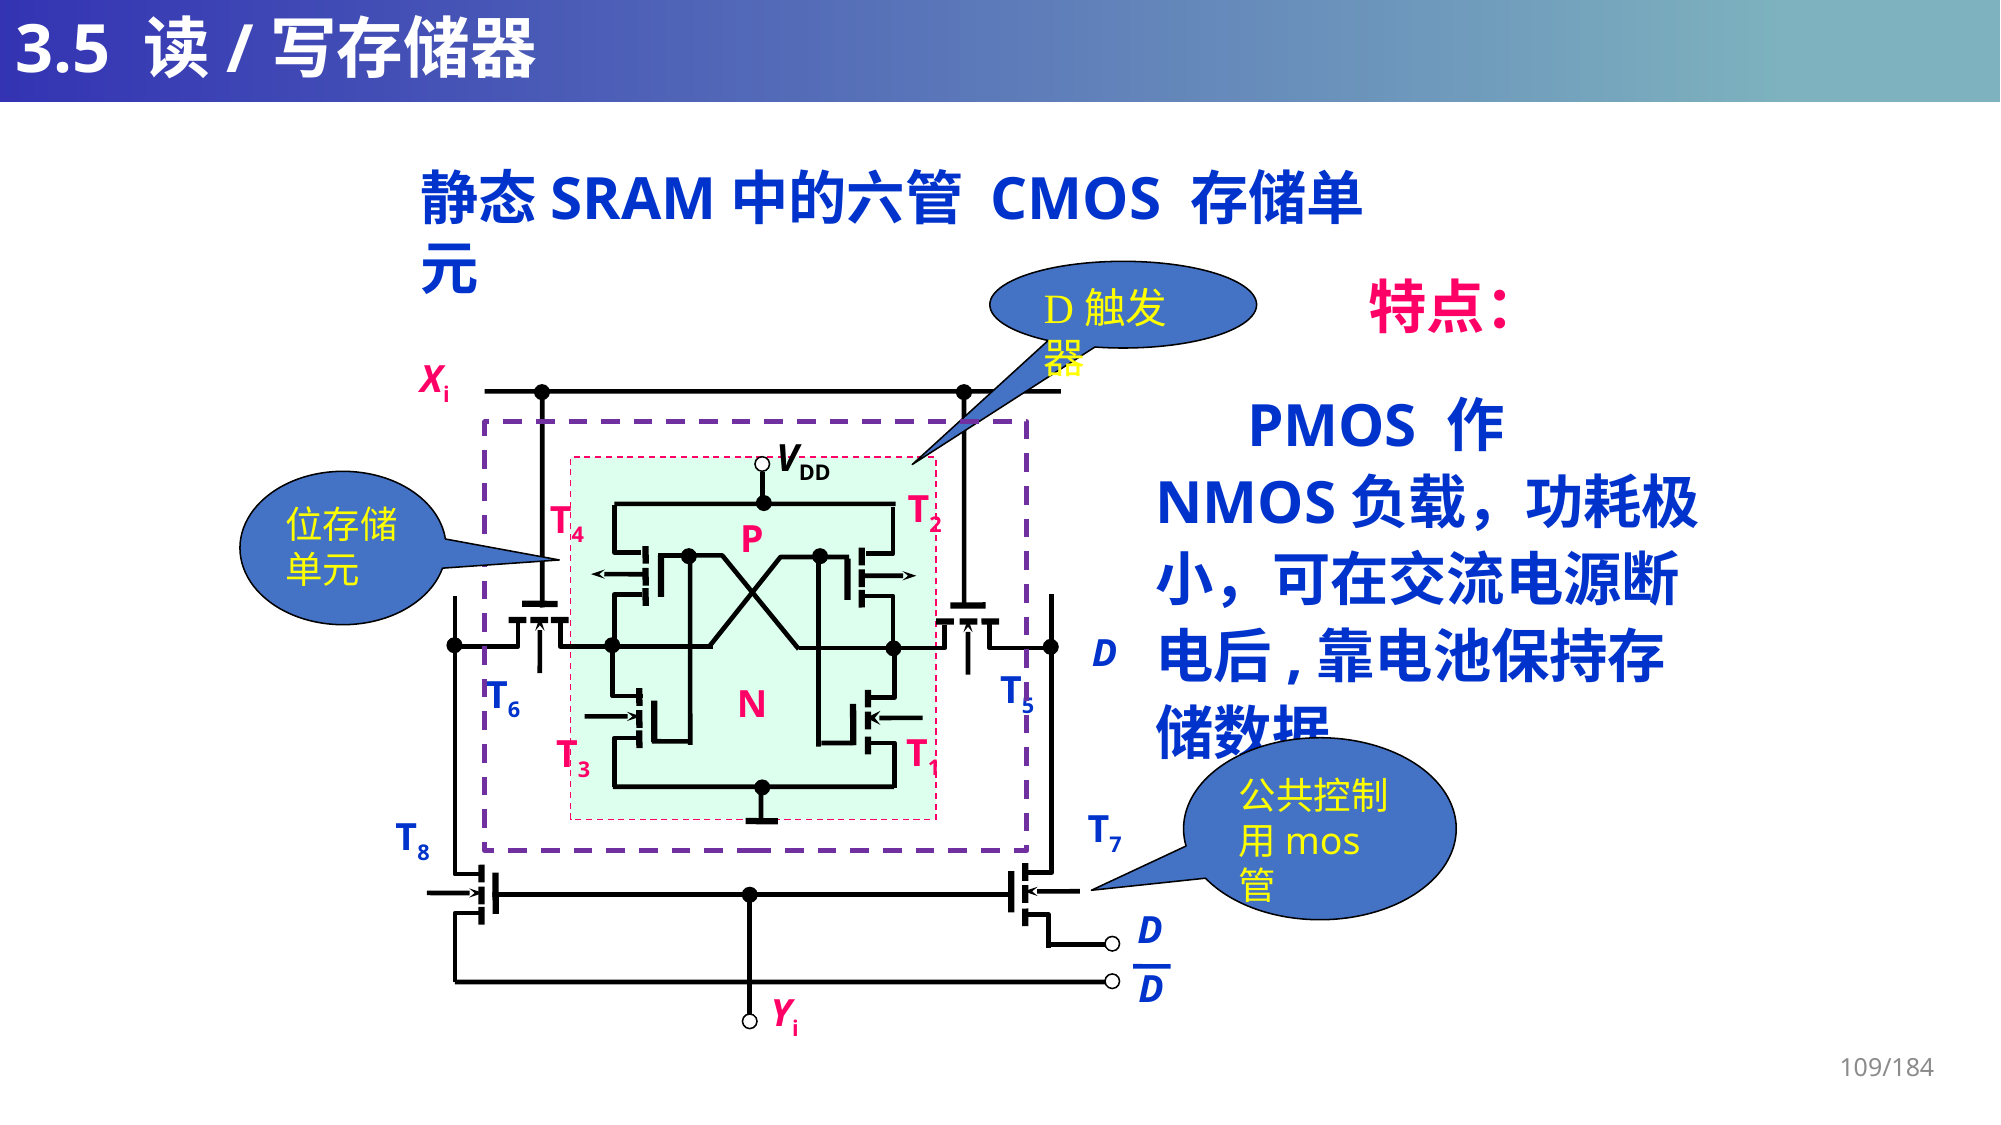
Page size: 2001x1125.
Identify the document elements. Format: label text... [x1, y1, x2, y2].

text_box PMOS 作 NMOS负载，功耗极小，可在交流电源断电后,靠电池保持存储数据. [1185, 373, 1718, 774]
text_box 公共控制 用mos管 [1185, 737, 1457, 920]
text_box D触发器 [989, 261, 1257, 348]
title 3.5 读/写存储器 [0, 0, 2000, 102]
text_box 位存储单元 [239, 471, 372, 625]
slide_number 109/184 [1753, 1038, 1950, 1099]
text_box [372, 348, 1185, 1057]
text_box 静态SRAM中的六管 CMOS 存储单元 [405, 153, 1407, 309]
text_box 特点： [1354, 262, 1559, 348]
